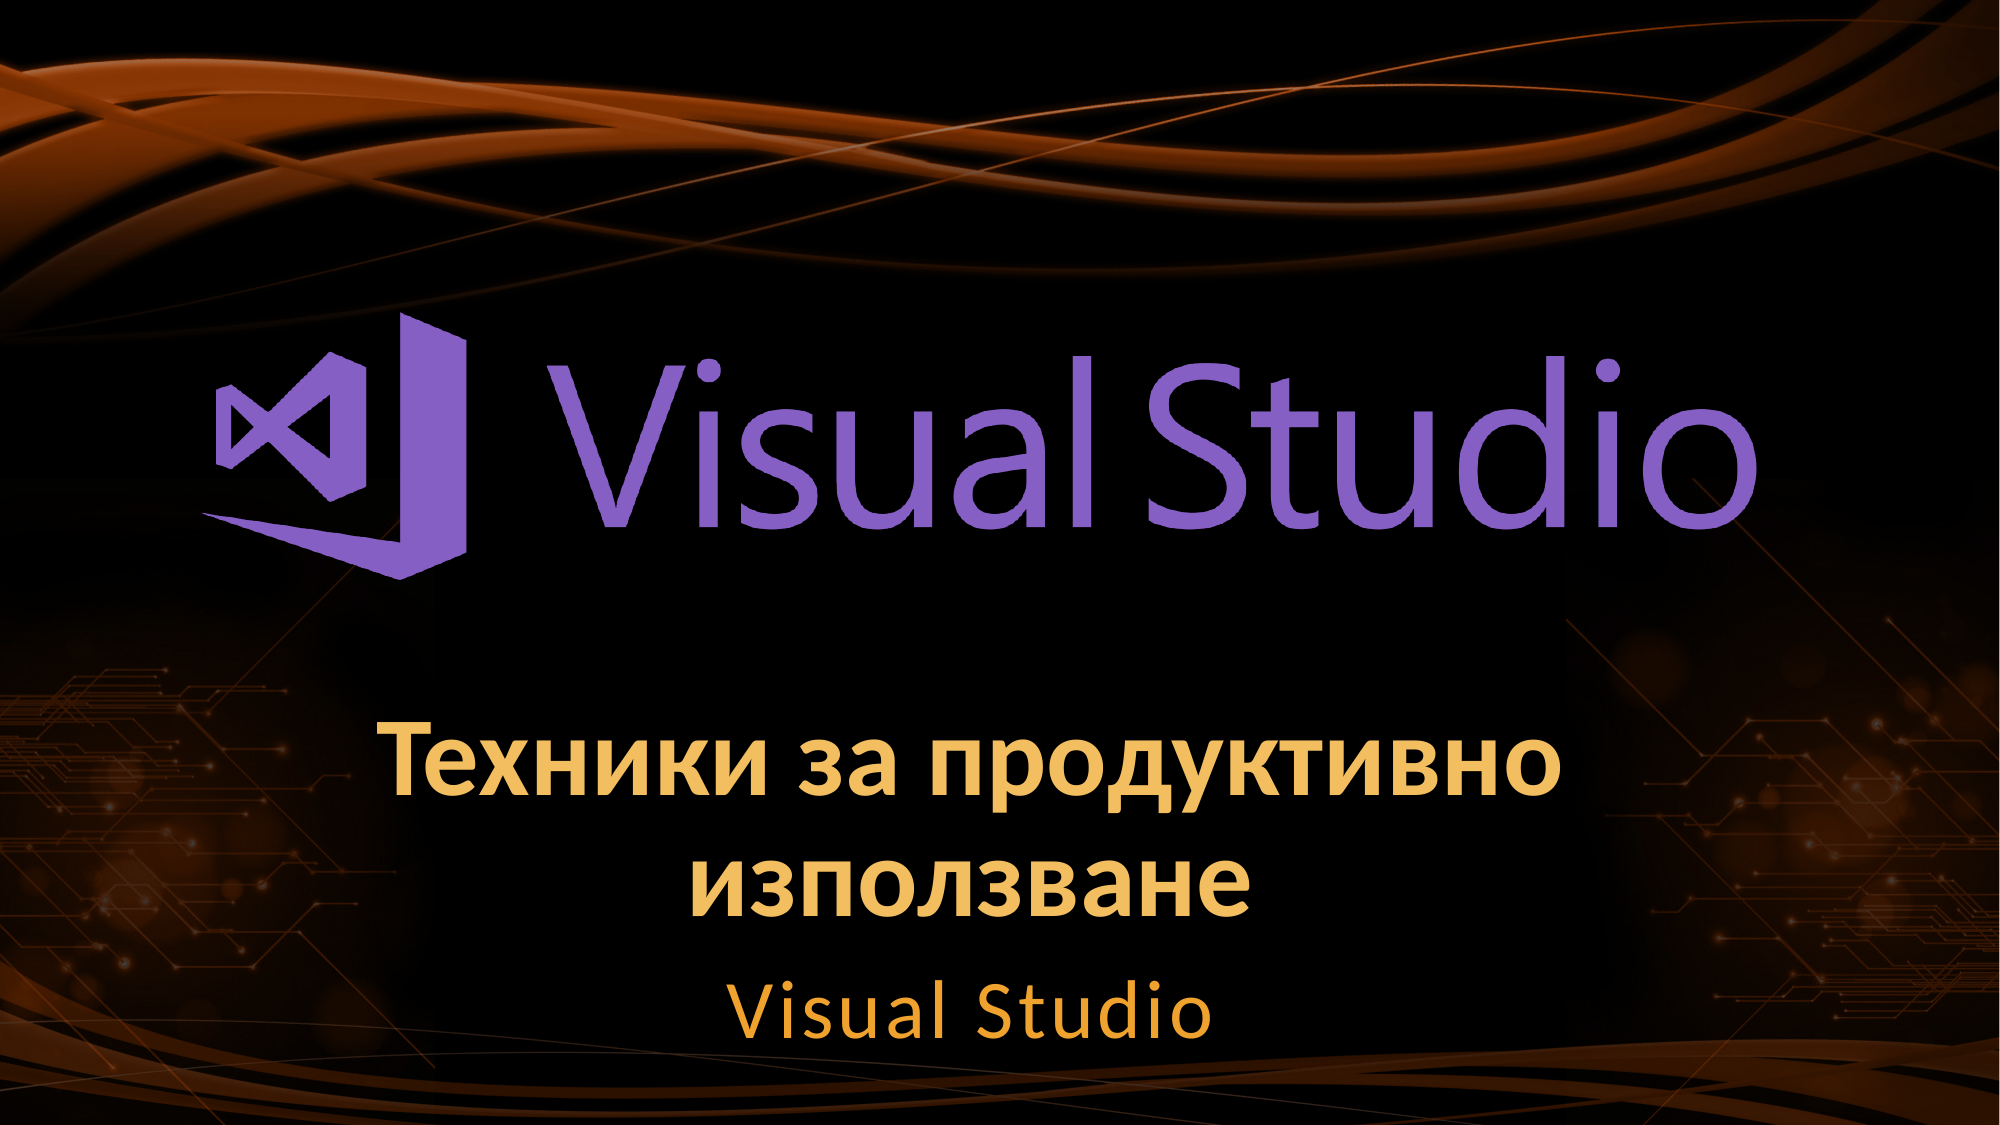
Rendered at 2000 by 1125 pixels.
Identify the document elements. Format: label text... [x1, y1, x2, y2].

title Техники за продуктивно използване [237, 689, 1704, 944]
list Visual Studio [237, 944, 1704, 1058]
picture [0, 0, 2000, 1125]
